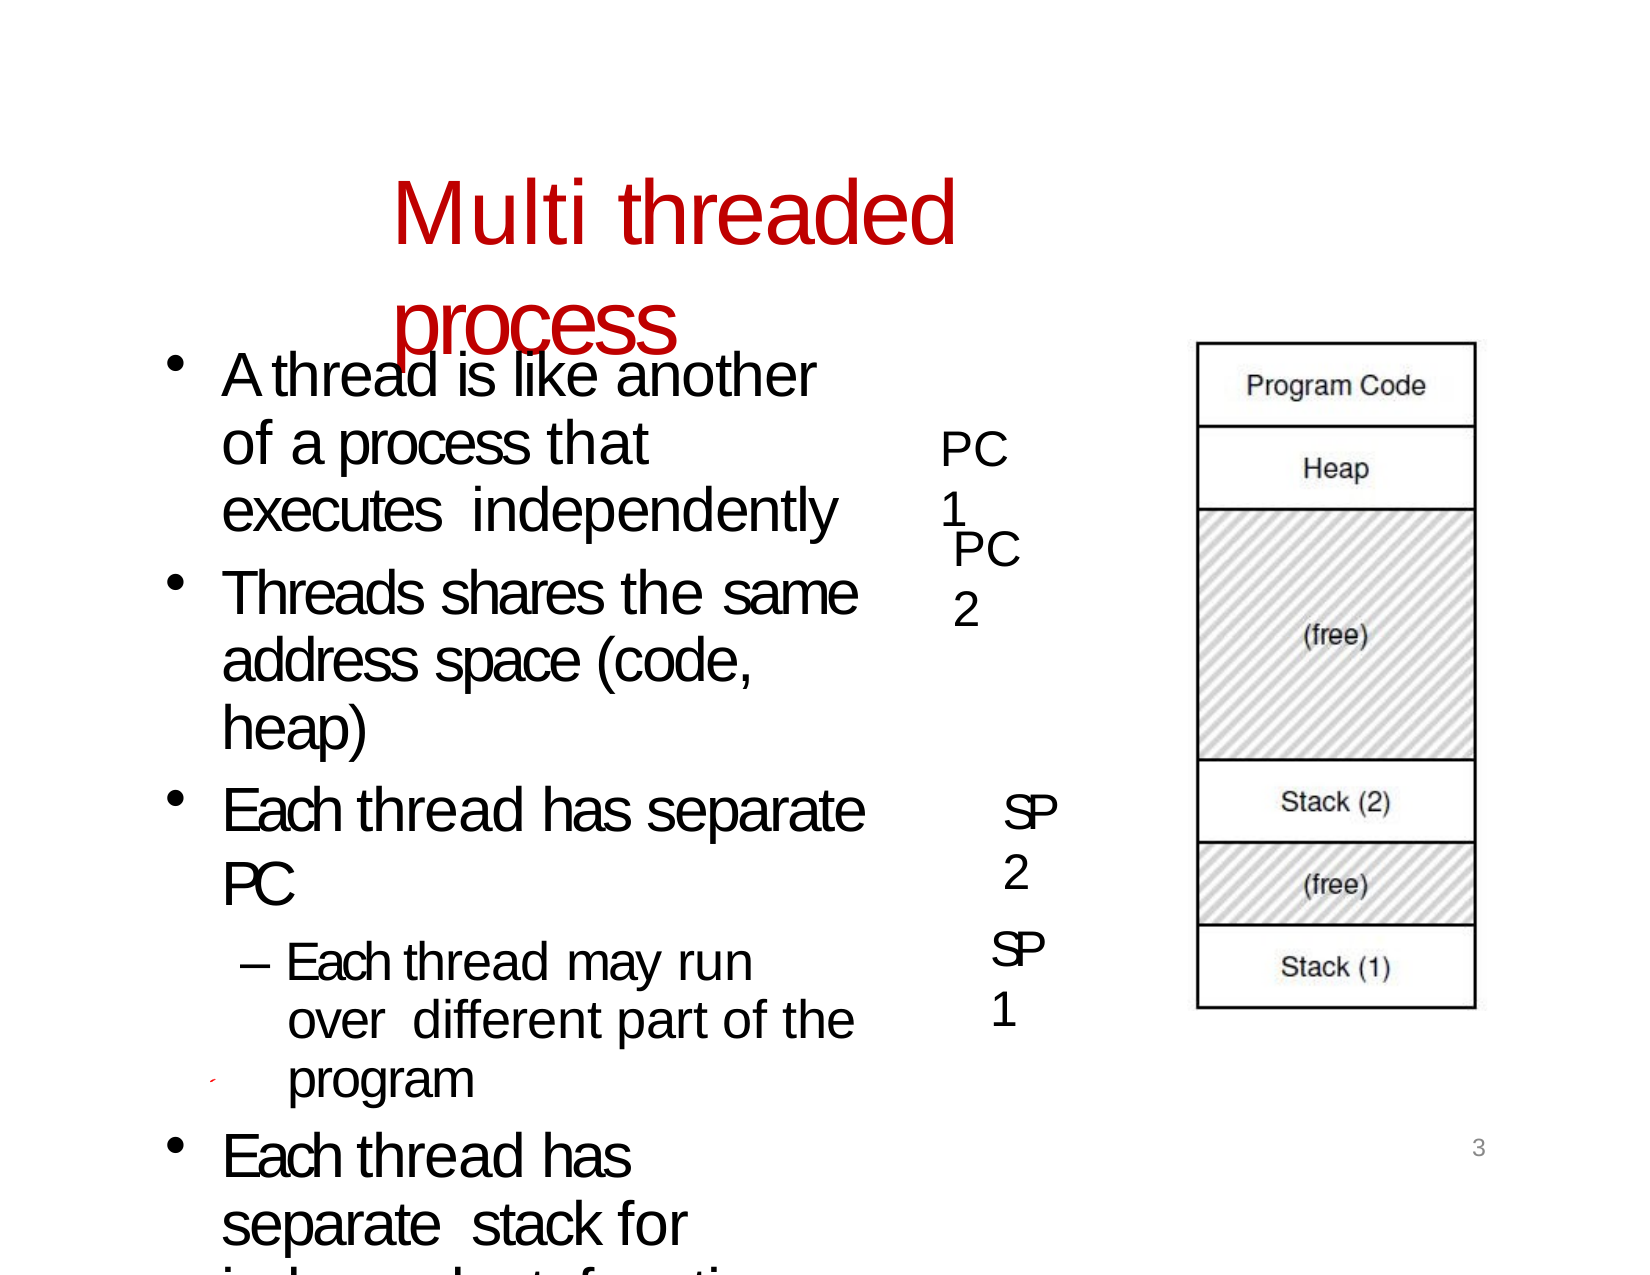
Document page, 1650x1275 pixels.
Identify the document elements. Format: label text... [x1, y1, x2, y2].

title Multi threaded process [389, 150, 1259, 373]
text_box SP1 [987, 913, 1067, 1036]
text_box A thread is like another copy [162, 331, 945, 414]
text_box PC1 [938, 414, 1020, 537]
text_box [1187, 339, 1488, 637]
text_box [1187, 637, 1488, 1011]
text_box PC2 [950, 514, 1033, 637]
text_box of a process that executes independently Threads shares the same address space (code, heap) Each thread has separate PC – Each thread may run over different part of the program Each thread has separate stack for independent function calls [162, 398, 938, 1275]
text_box SP2 [1000, 777, 1079, 900]
slide_number 3 [1467, 1135, 1489, 1275]
